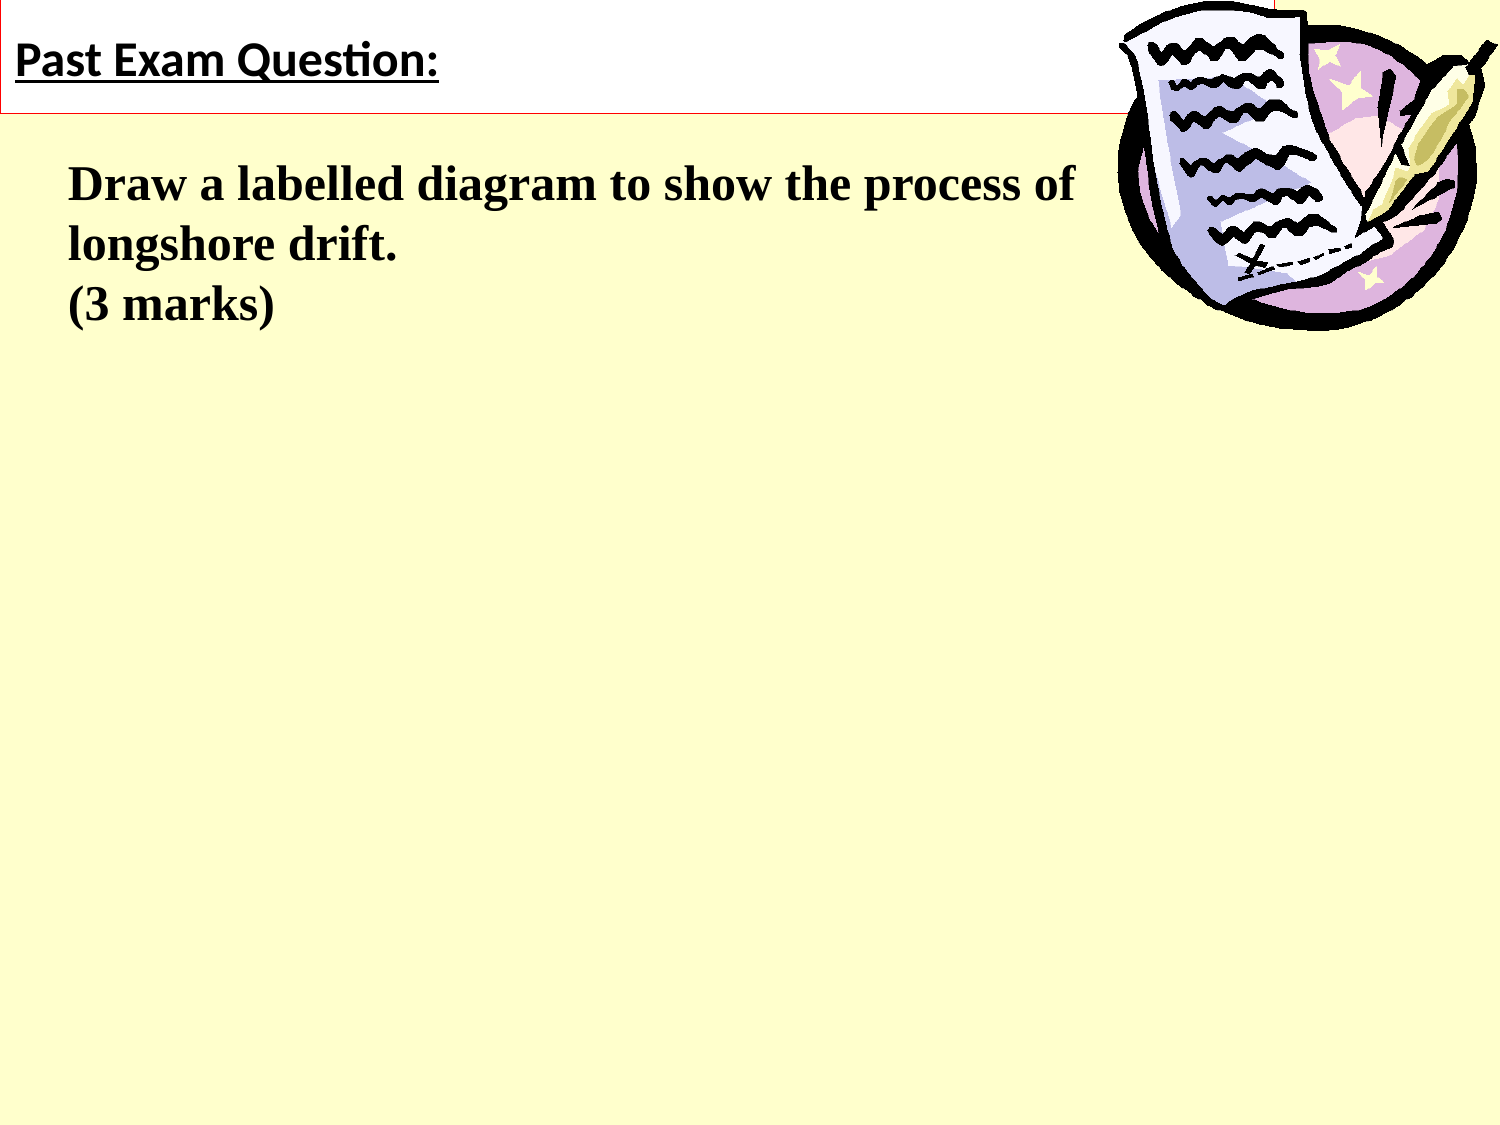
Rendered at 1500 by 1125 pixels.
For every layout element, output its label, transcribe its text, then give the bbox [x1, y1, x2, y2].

title Past Exam Question: [0, 0, 1114, 114]
picture [1116, 0, 1500, 333]
text_box Draw a labelled diagram to show the process of longshore drift. (3 marks) [53, 142, 1093, 338]
